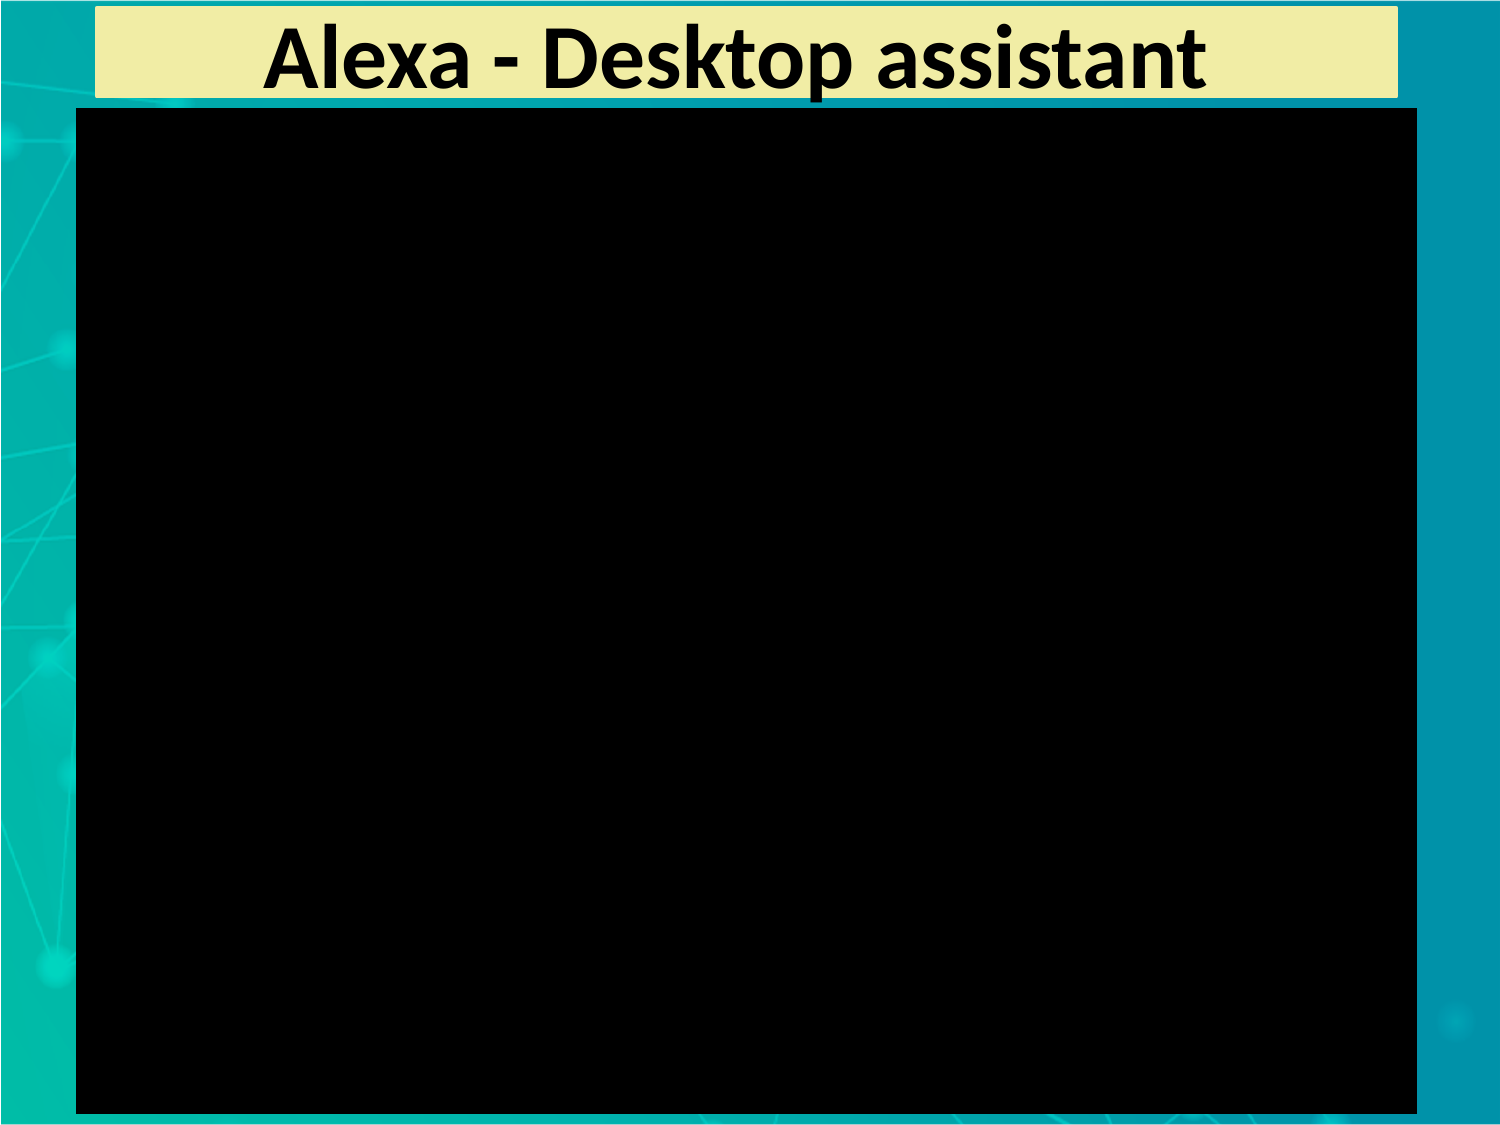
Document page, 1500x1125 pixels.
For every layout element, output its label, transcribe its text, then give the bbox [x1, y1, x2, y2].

text_box Alexa - Desktop assistant [96, 7, 1397, 97]
picture [0, 0, 1500, 1125]
